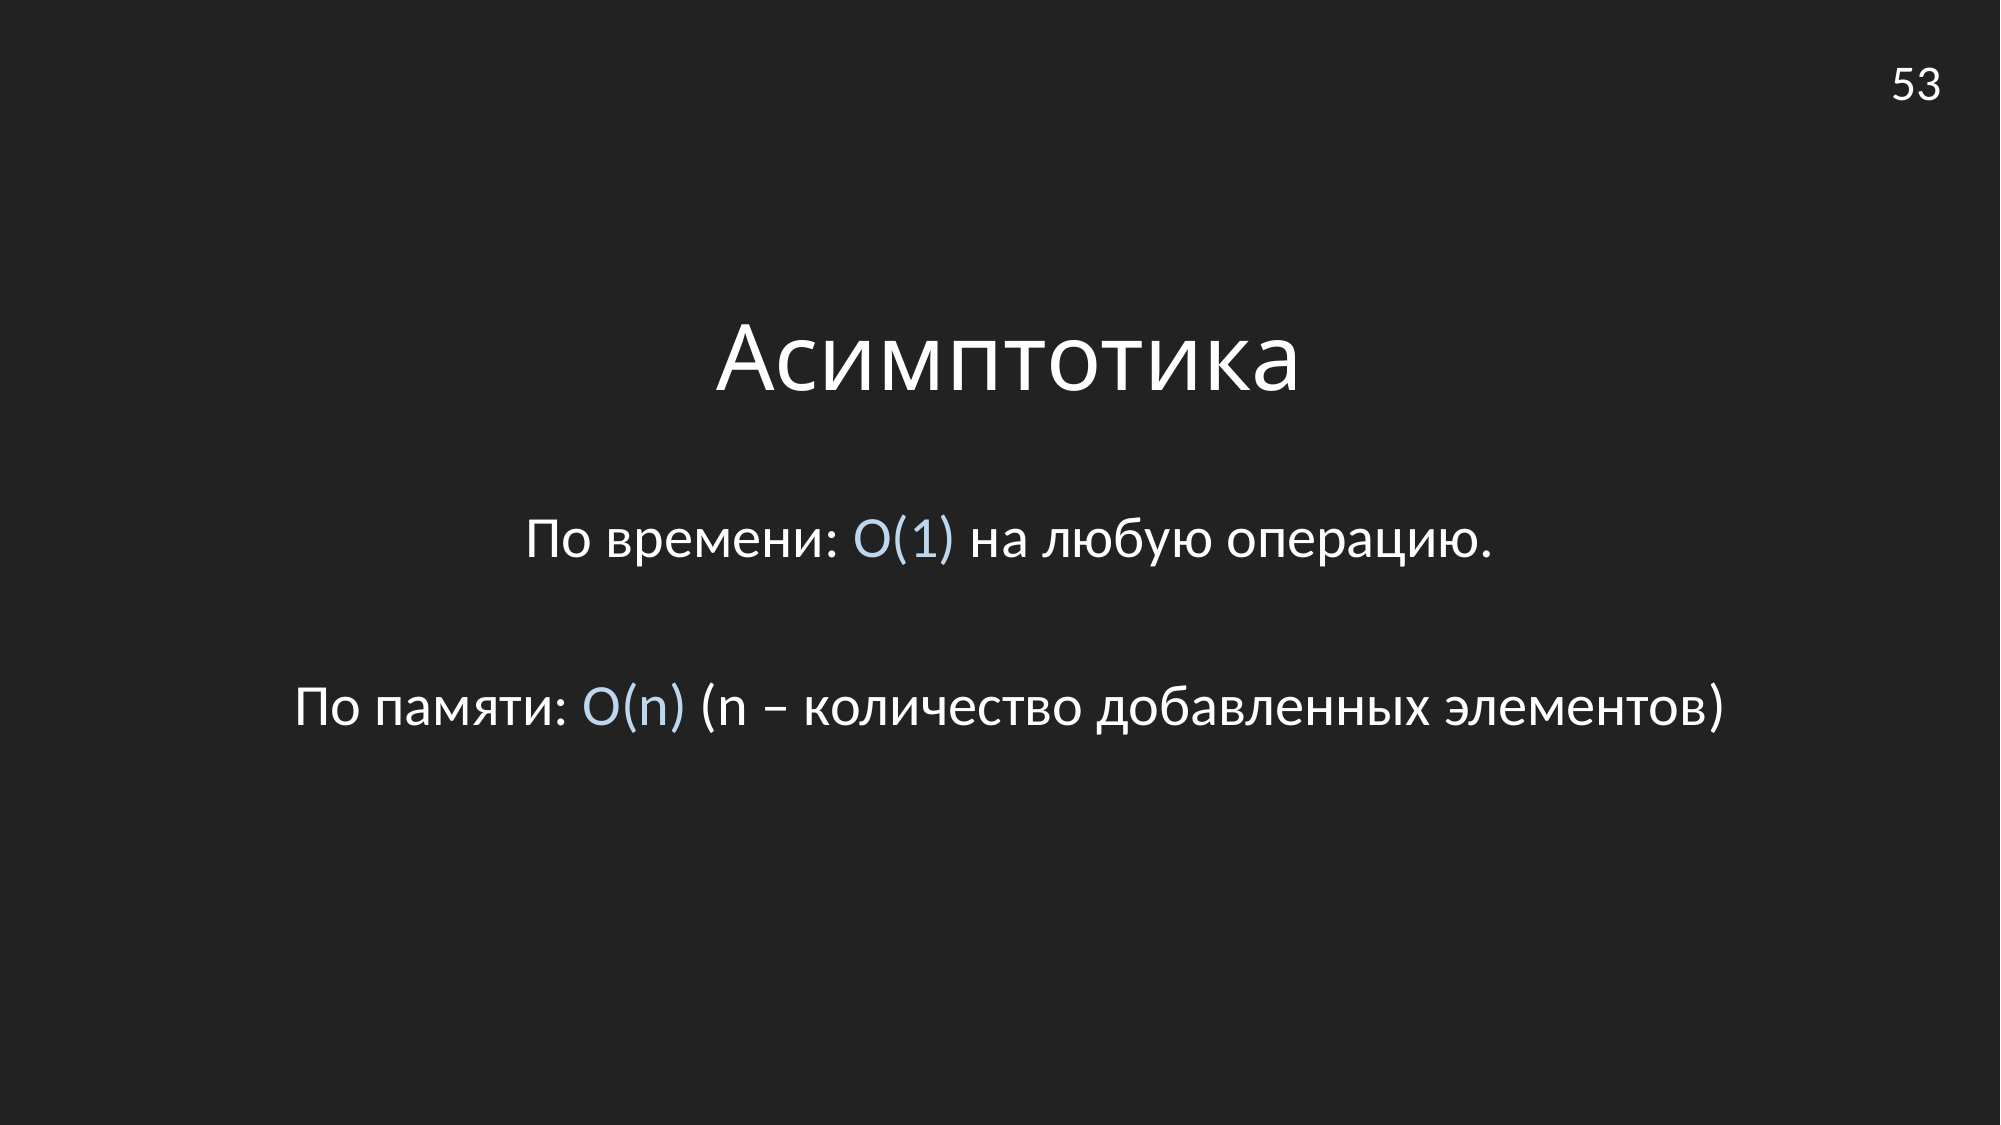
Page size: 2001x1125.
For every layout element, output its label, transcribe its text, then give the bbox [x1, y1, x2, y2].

text_box 53 [1876, 43, 1957, 118]
title Асимптотика [147, 251, 1873, 470]
list По времени: O(1) на любую операцию. По памяти: O(n) (n – количество добавленных элементов) [147, 499, 1873, 830]
